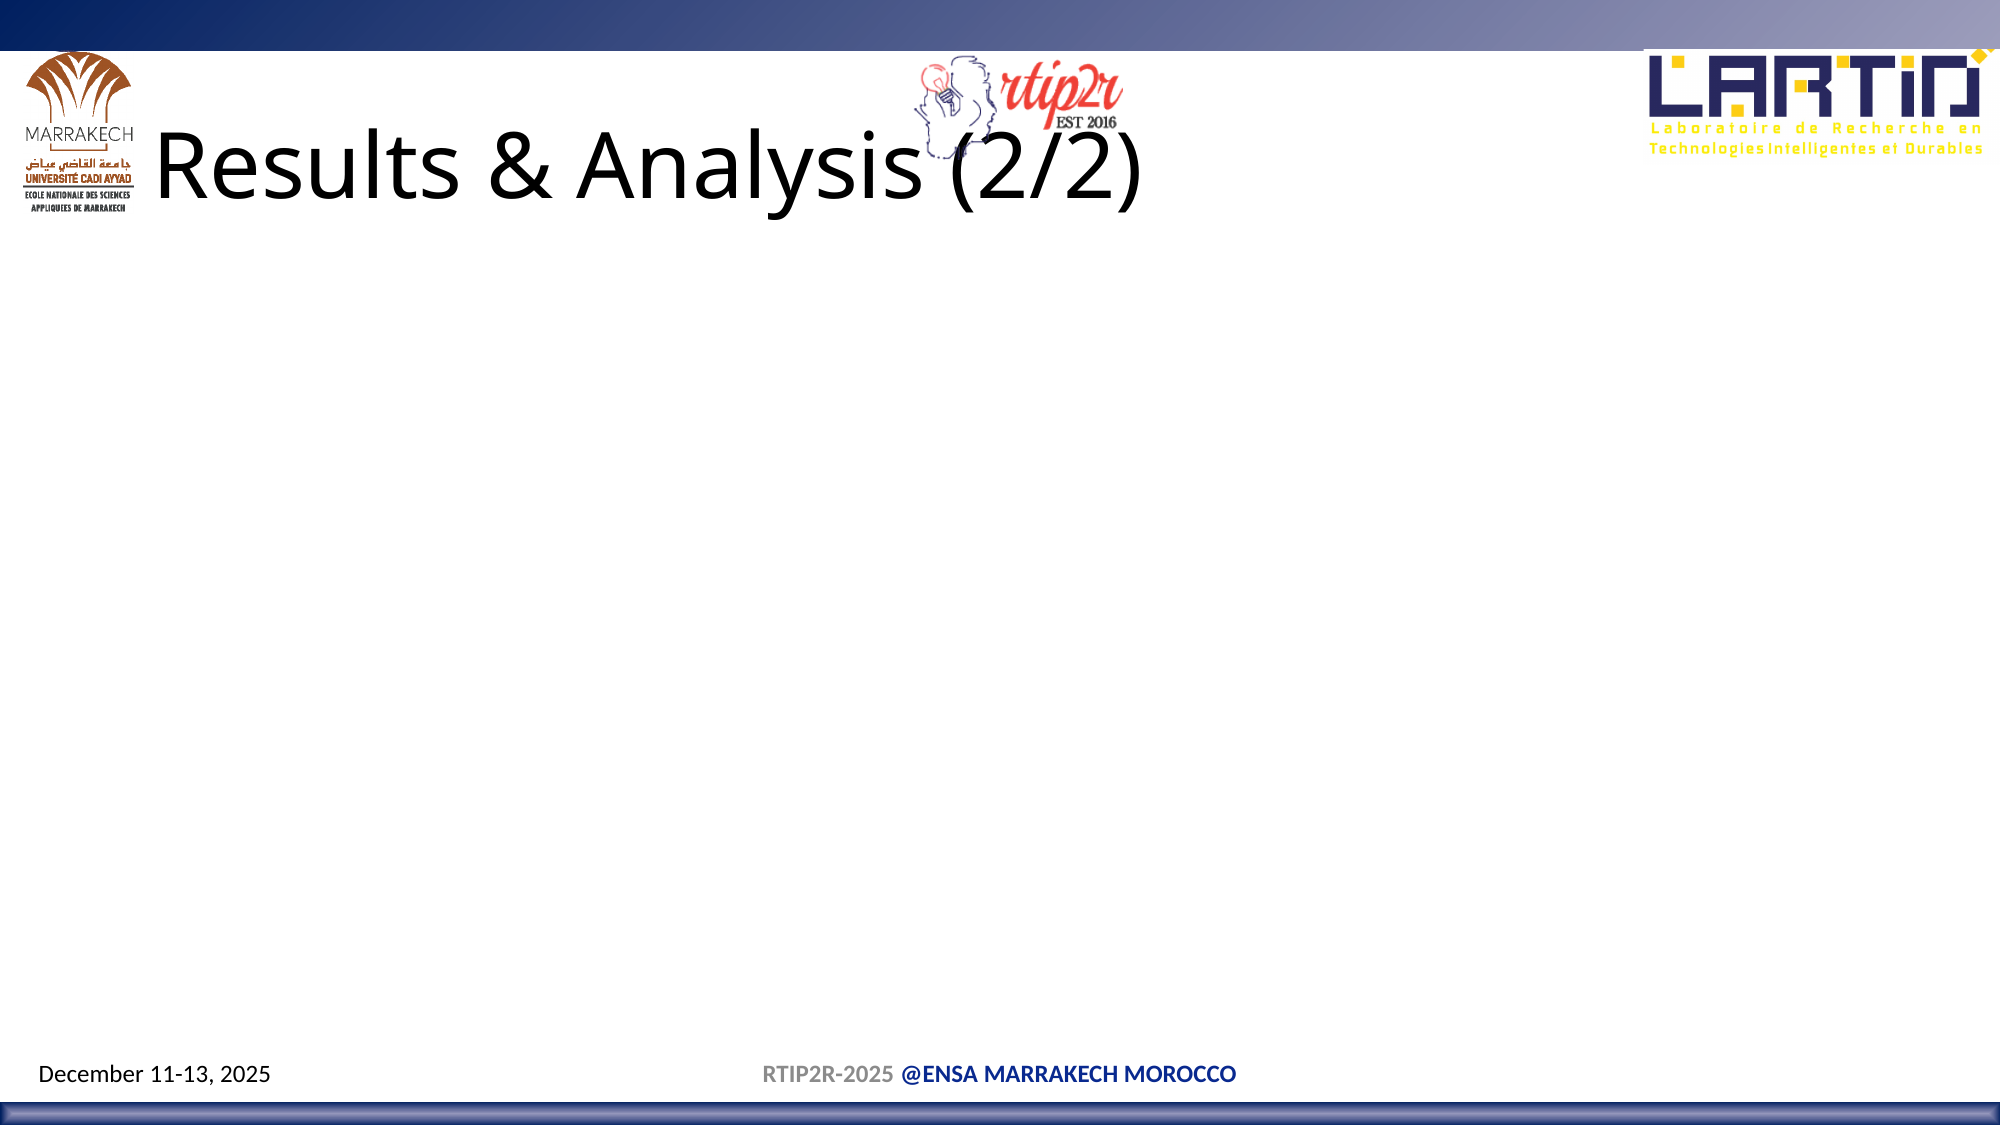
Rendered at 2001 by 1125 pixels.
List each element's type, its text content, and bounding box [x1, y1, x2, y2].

title Results & Analysis (2/2) [137, 59, 1863, 278]
picture [23, 52, 134, 214]
picture [1643, 49, 2000, 165]
footer RTIP2R-2025 @ENSA MARRAKECH MOROCCO [662, 1042, 1338, 1103]
text_box December 11-13, 2025 [23, 1049, 1024, 1095]
picture [877, 19, 1123, 185]
